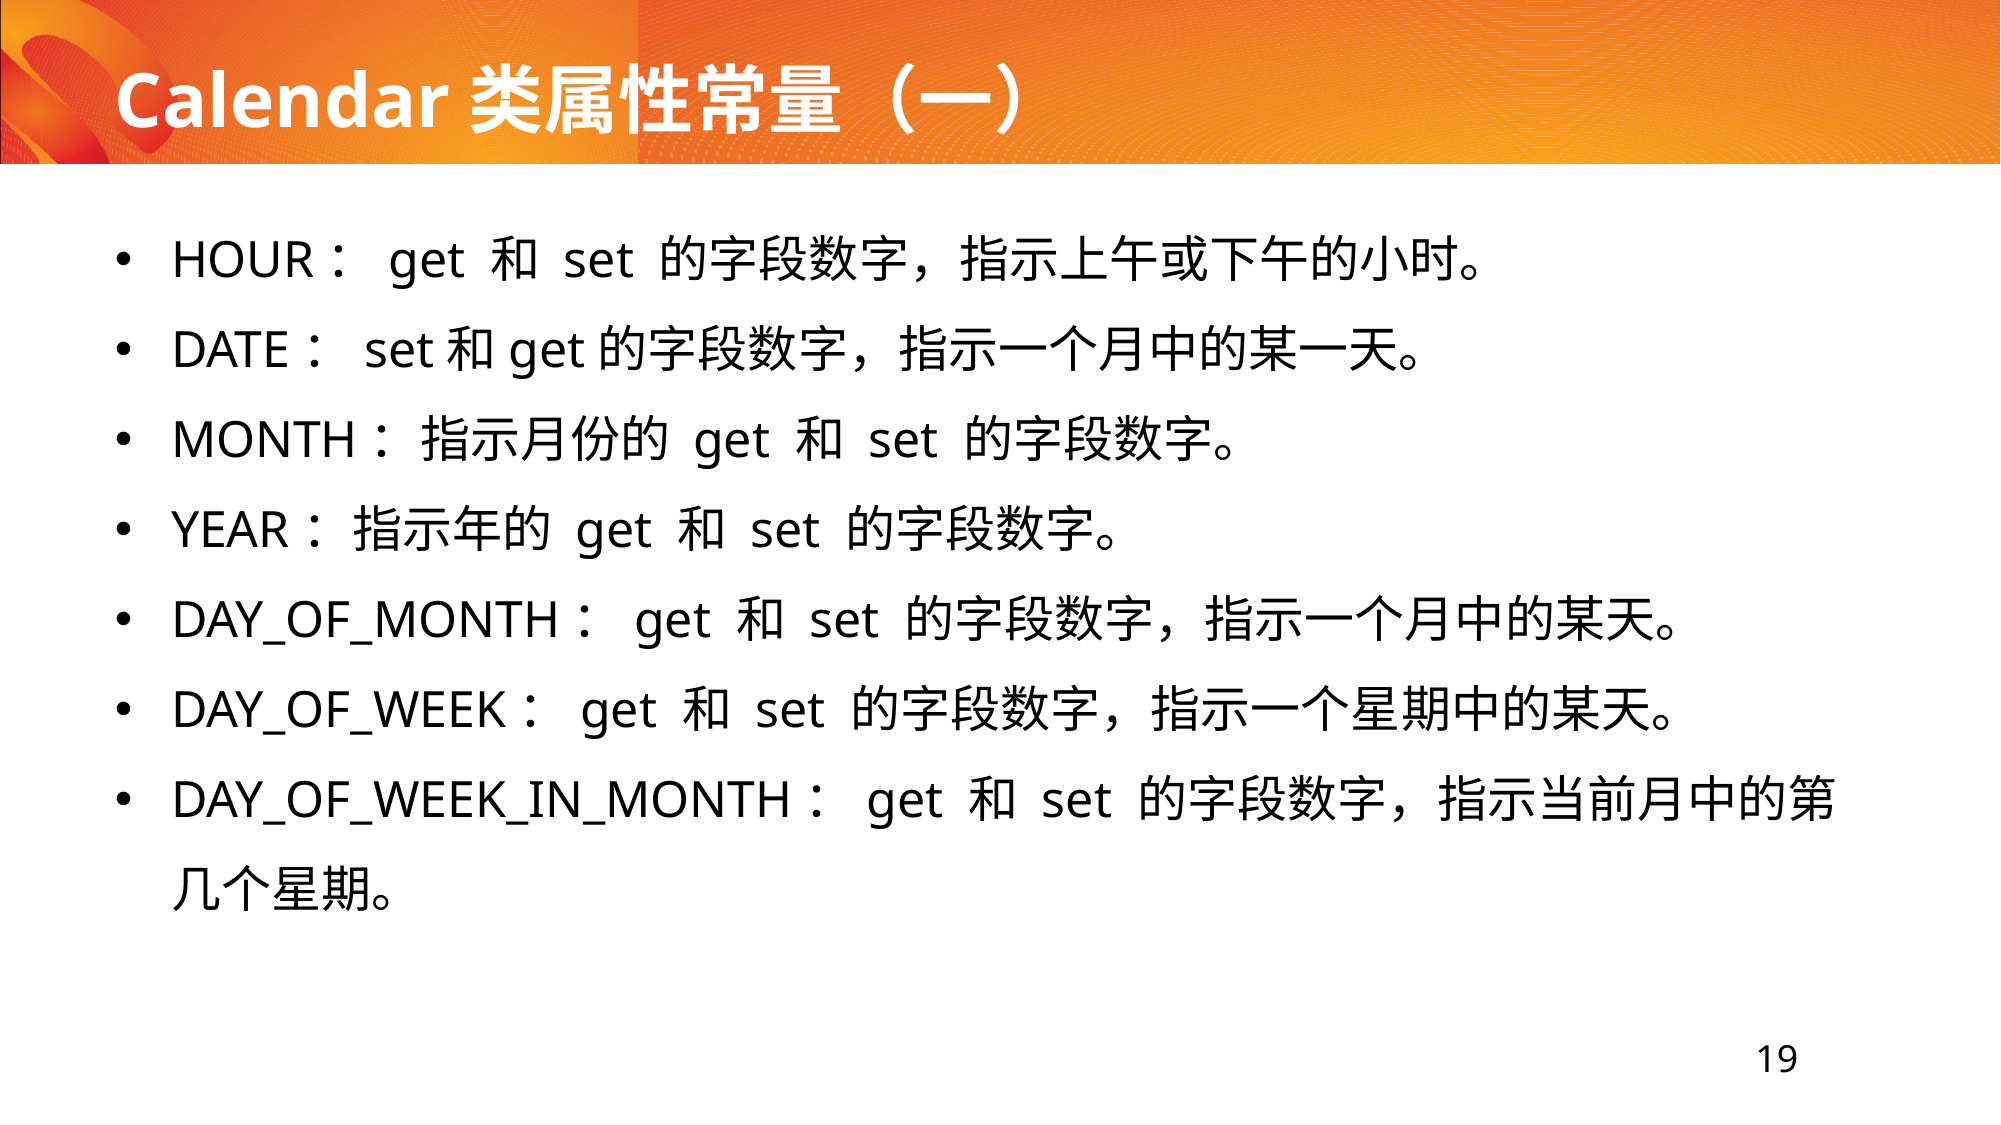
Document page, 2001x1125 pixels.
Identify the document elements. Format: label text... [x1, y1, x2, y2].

list HOUR：get 和 set 的字段数字，指示上午或下午的小时。 DATE：set和get的字段数字，指示一个月中的某一天。 MONTH：指示月份的 get 和 set 的字段数字。 YEAR：指示年的 get 和 set 的字段数字。 DAY_OF_MONTH：get 和 set 的字段数字，指示一个月中的某天。 DAY_OF_WEEK：get 和 set 的字段数字，指示一个星期中的某天。 DAY_OF_WEEK_IN_MONTH：get 和 set 的字段数字，指示当前月中的第几个星期。 [99, 190, 1900, 1005]
title Calendar类属性常量（一） [99, 45, 1900, 167]
picture [0, 0, 2000, 164]
